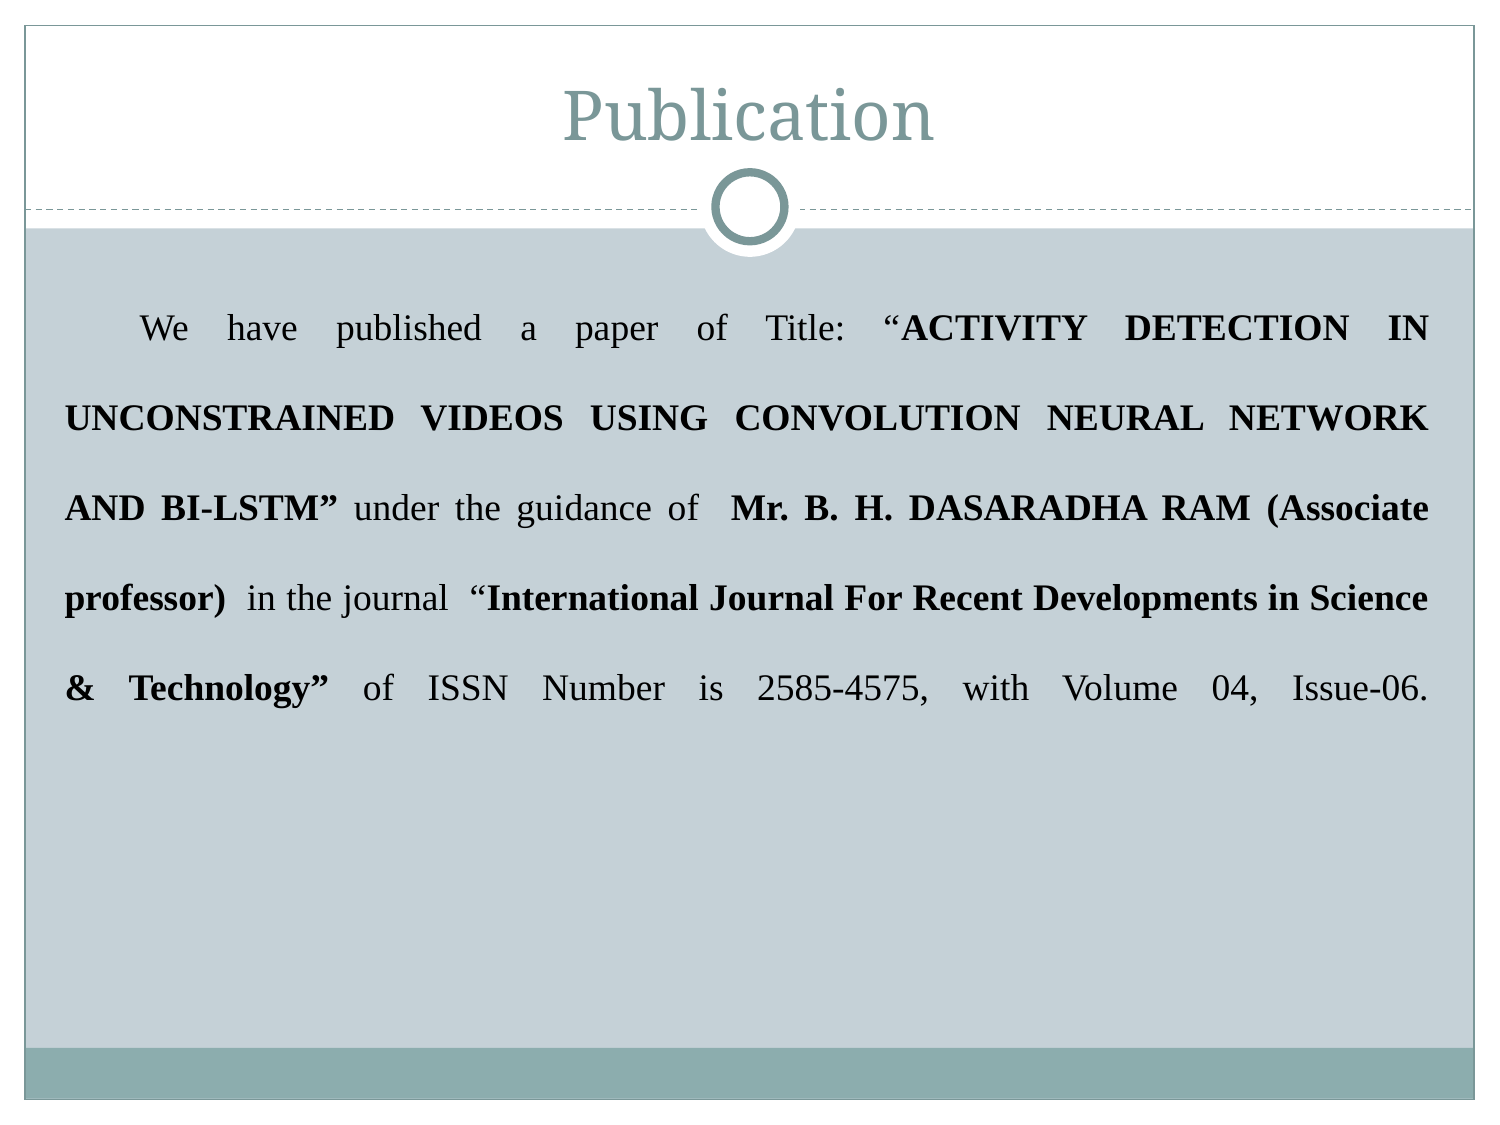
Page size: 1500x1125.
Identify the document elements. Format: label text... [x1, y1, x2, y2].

title Publication [49, 37, 1450, 162]
list We have published a paper of Title: “ACTIVITY DETECTION IN UNCONSTRAINED VIDEOS USING CONVOLUTION NEURAL NETWORK AND BI-LSTM” under the guidance of Mr. B. H. DASARADHA RAM (Associate professor) in the journal “International Journal For Recent Developments in Science & Technology” of ISSN Number is 2585-4575, with Volume 04, Issue-06. [49, 250, 1445, 1001]
